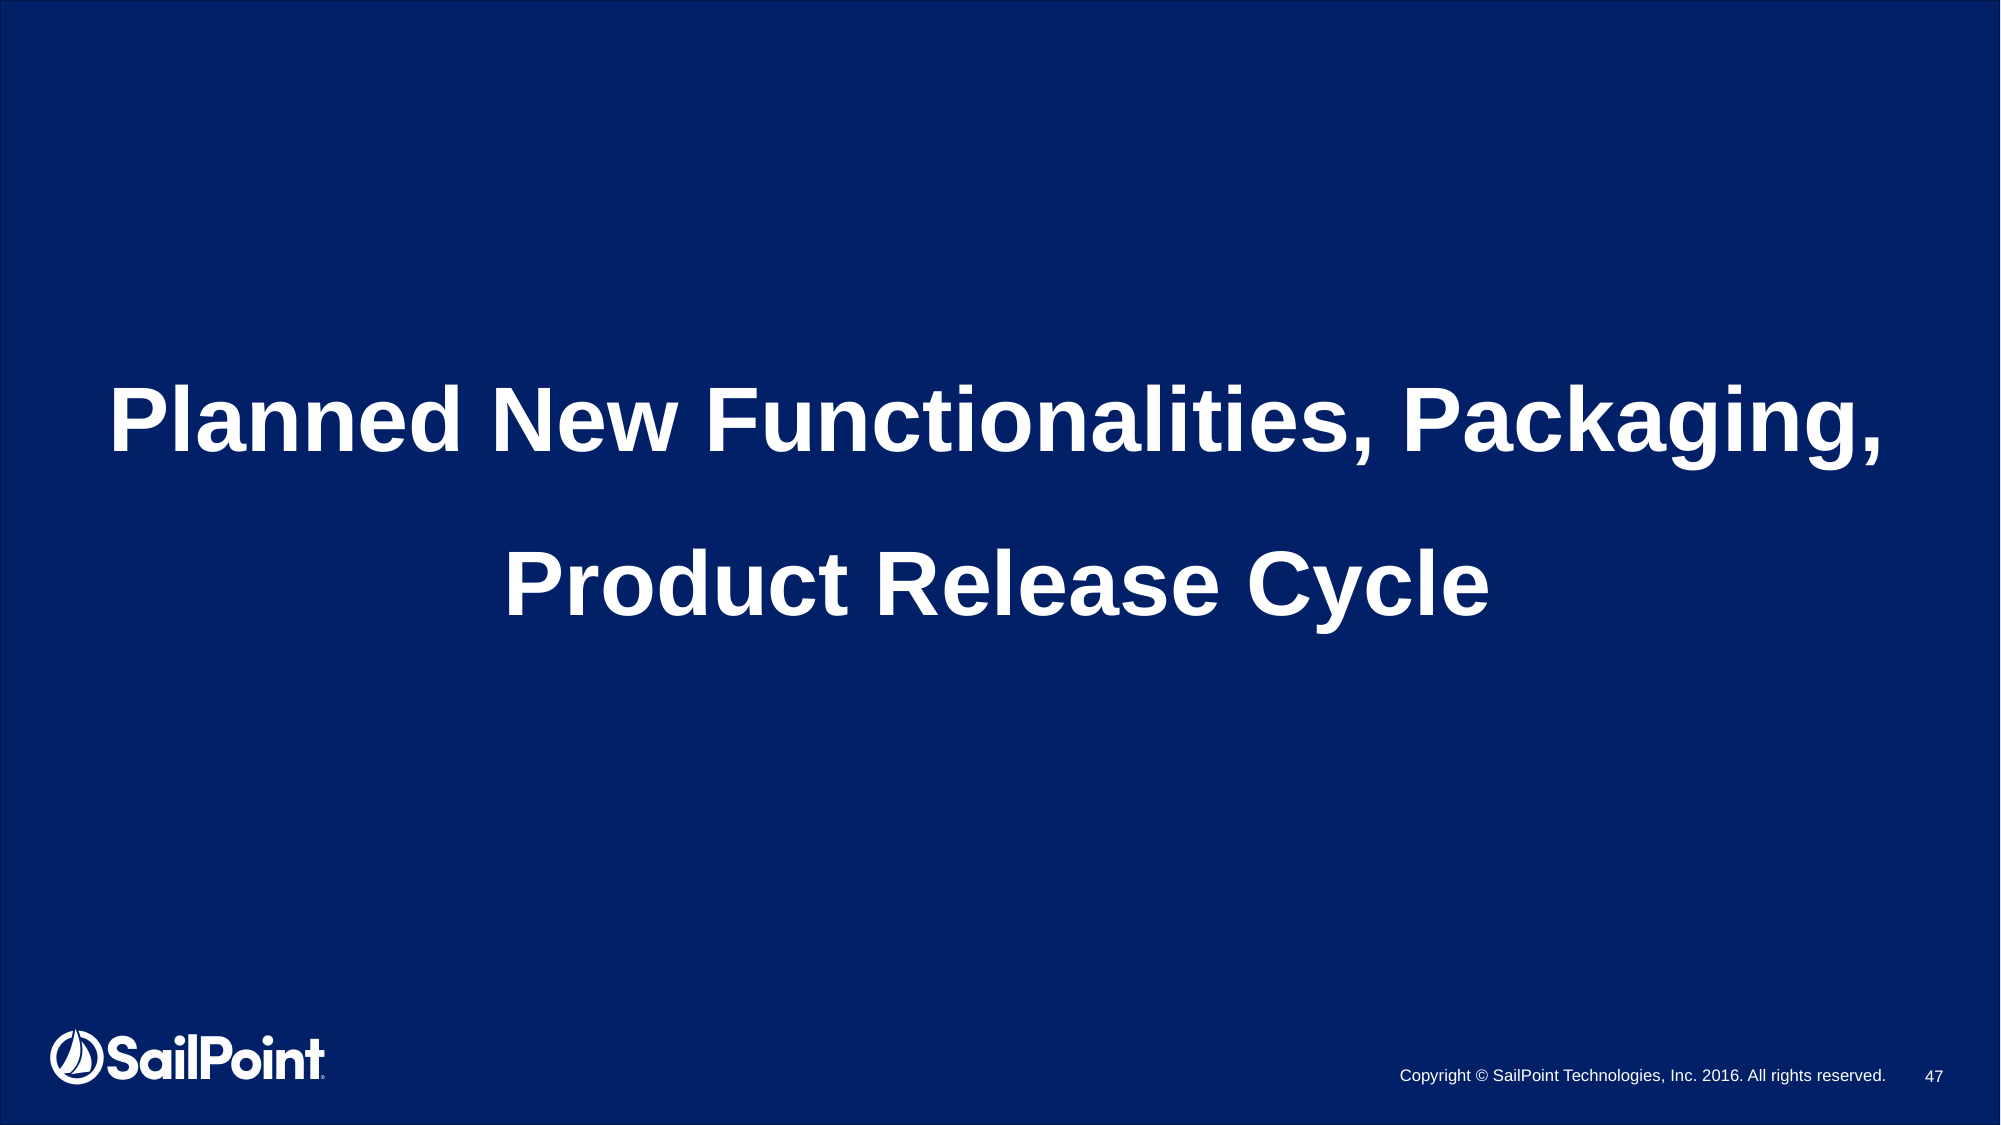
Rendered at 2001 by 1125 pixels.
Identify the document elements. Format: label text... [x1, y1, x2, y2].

picture [24, 1003, 350, 1111]
title Planned New Functionalities, Packaging, Product Release Cycle [108, 97, 1888, 951]
